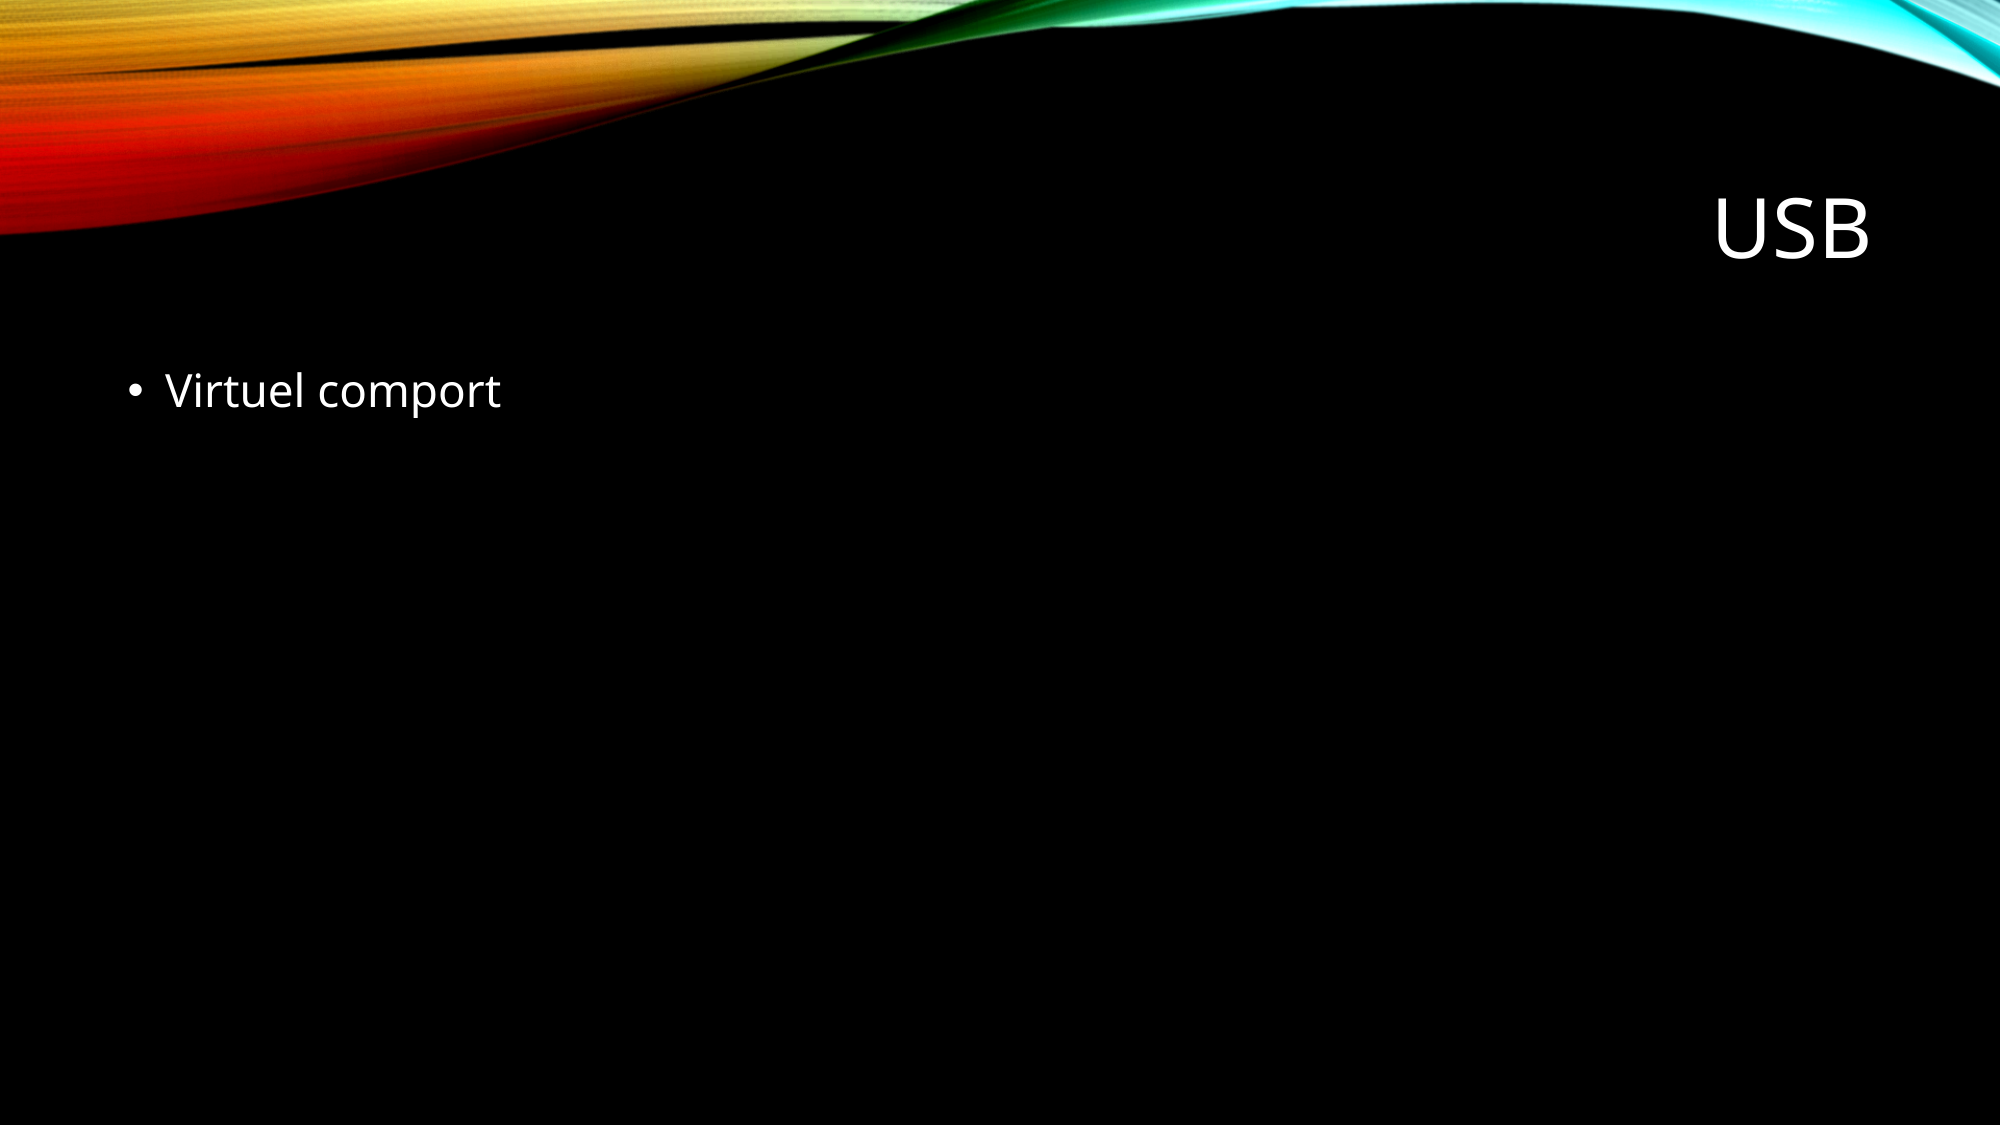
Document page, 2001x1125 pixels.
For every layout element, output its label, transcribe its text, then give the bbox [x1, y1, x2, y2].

title USB [474, 125, 1888, 338]
list Virtuel comport [112, 360, 1888, 1021]
picture [0, 0, 2000, 237]
